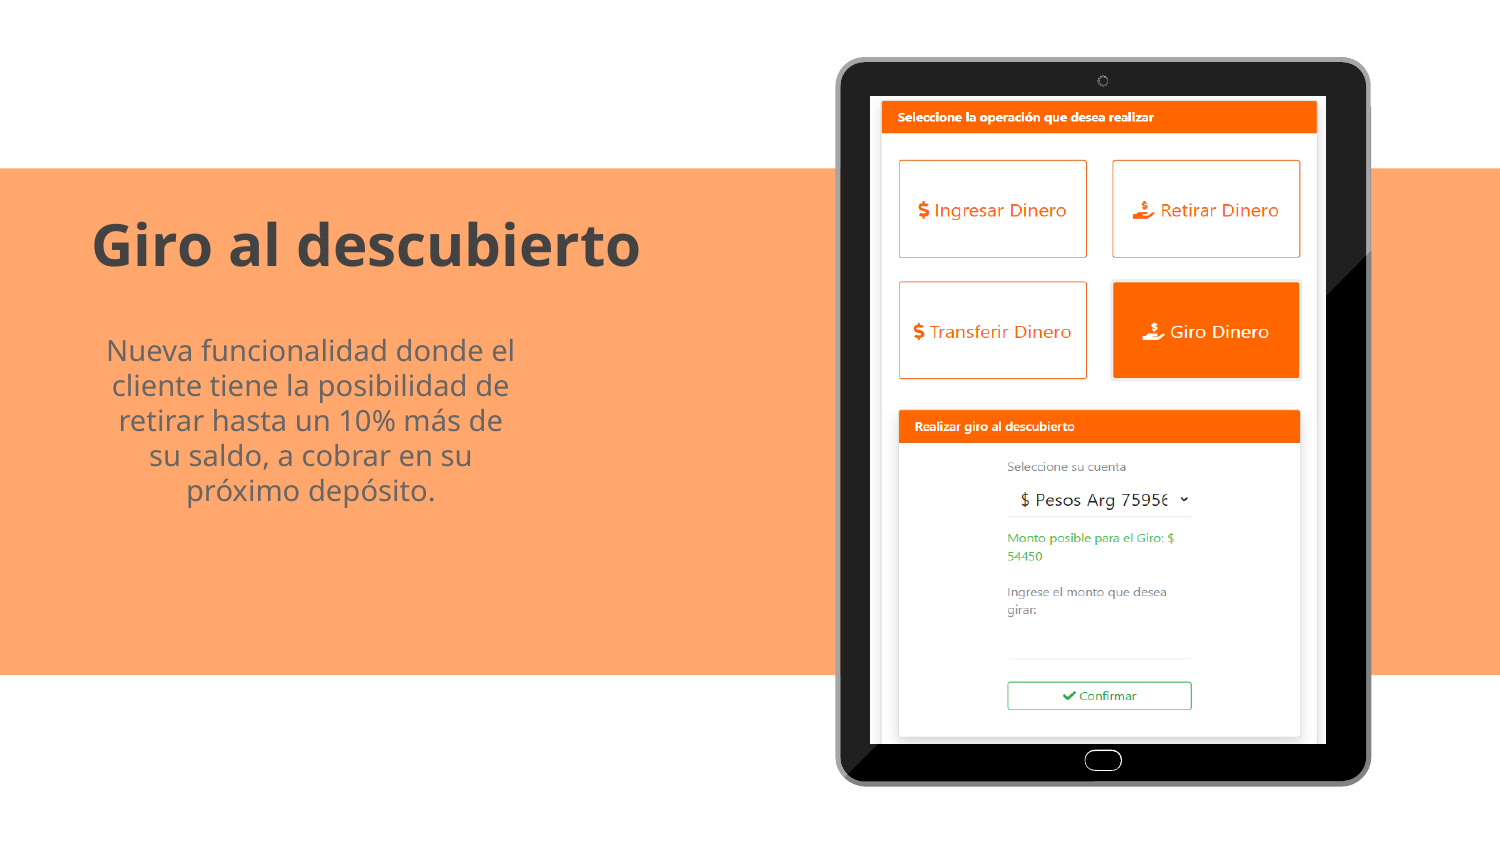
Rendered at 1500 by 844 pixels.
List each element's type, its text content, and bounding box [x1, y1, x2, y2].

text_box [835, 56, 1372, 787]
title Giro al descubierto [69, 196, 665, 294]
text_box Nueva funcionalidad donde el cliente tiene la posibilidad de retirar hasta un 10% más de su saldo, a cobrar en su próximo depósito. [83, 317, 539, 527]
picture [870, 96, 1326, 745]
